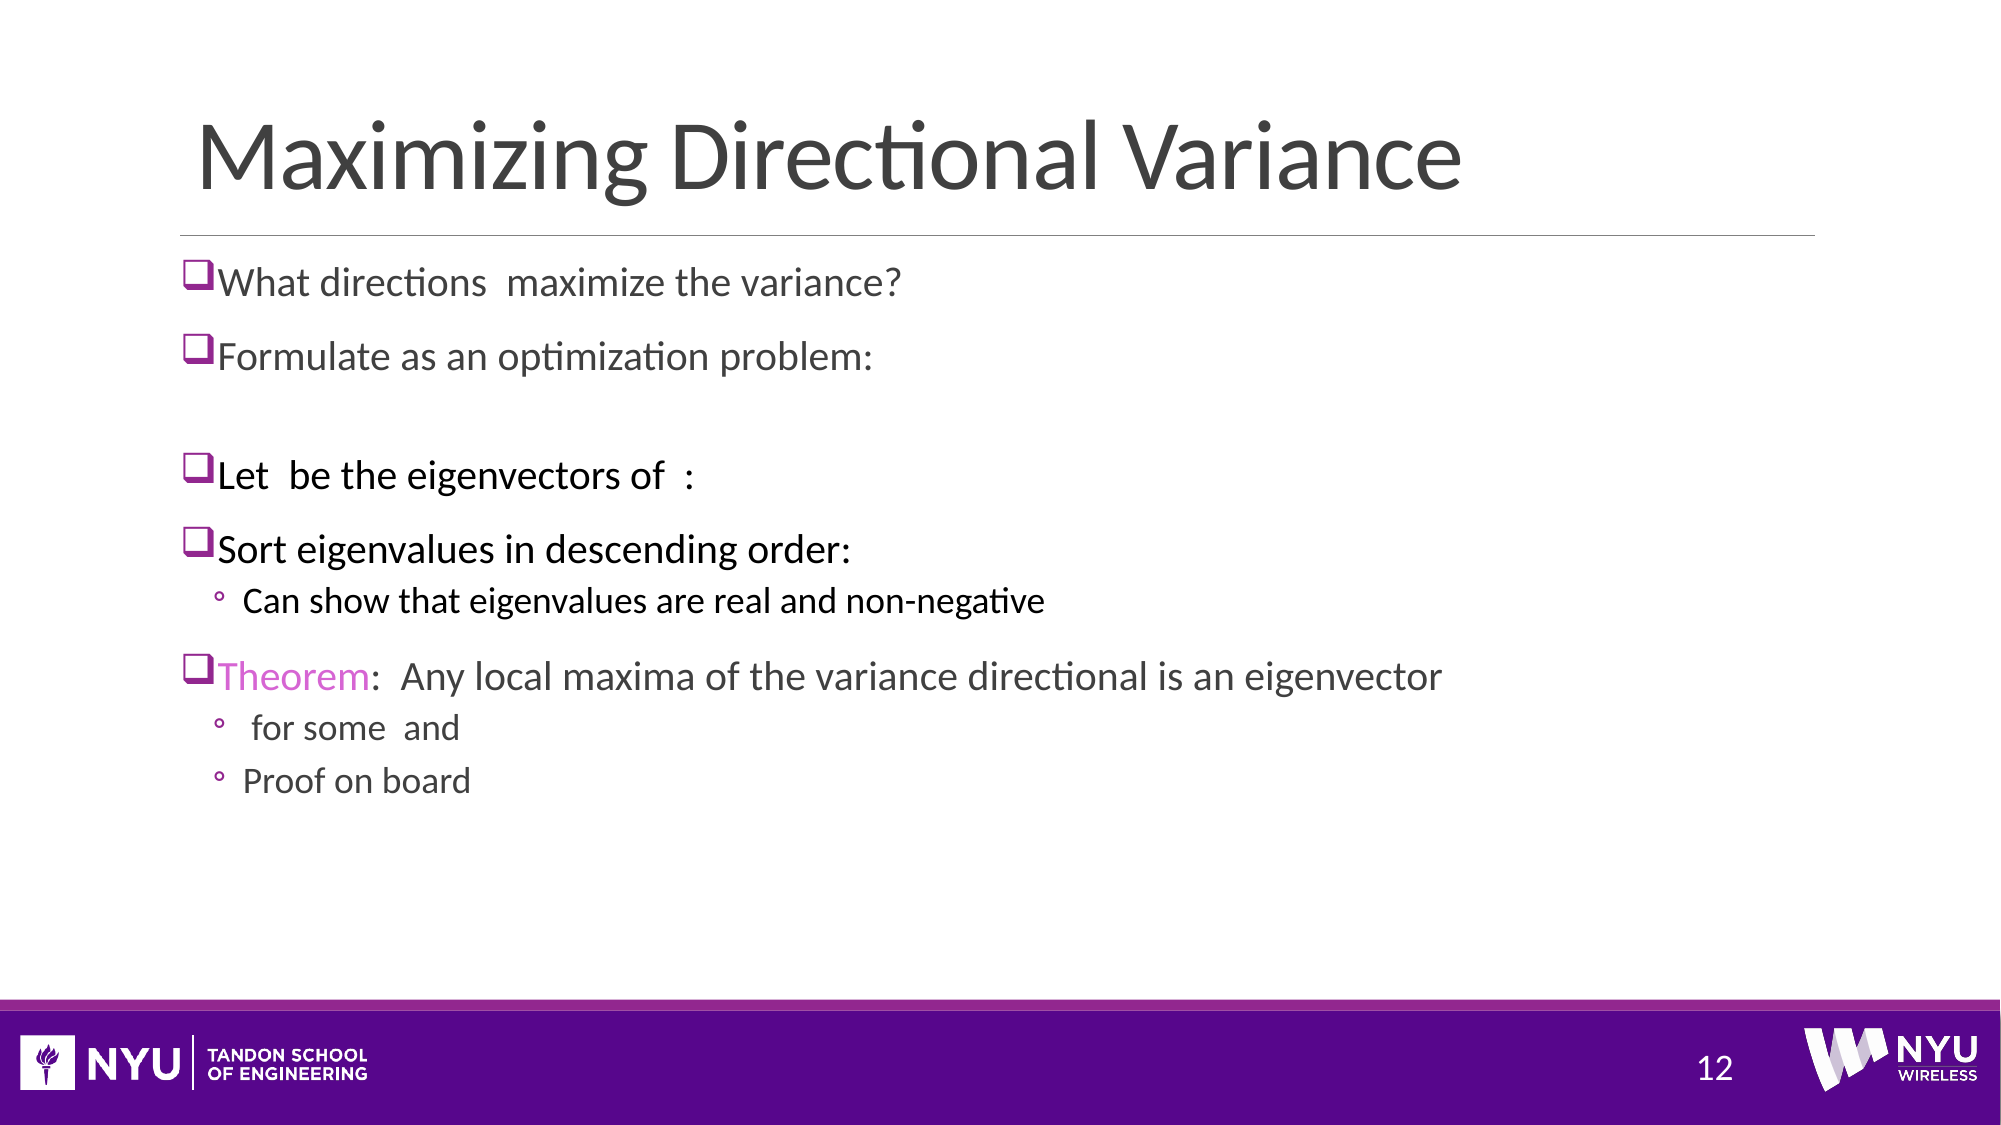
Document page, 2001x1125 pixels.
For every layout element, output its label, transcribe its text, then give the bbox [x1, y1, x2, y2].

slide_number 12 [1533, 1035, 1749, 1096]
title Maximizing Directional Variance [180, 47, 1830, 218]
